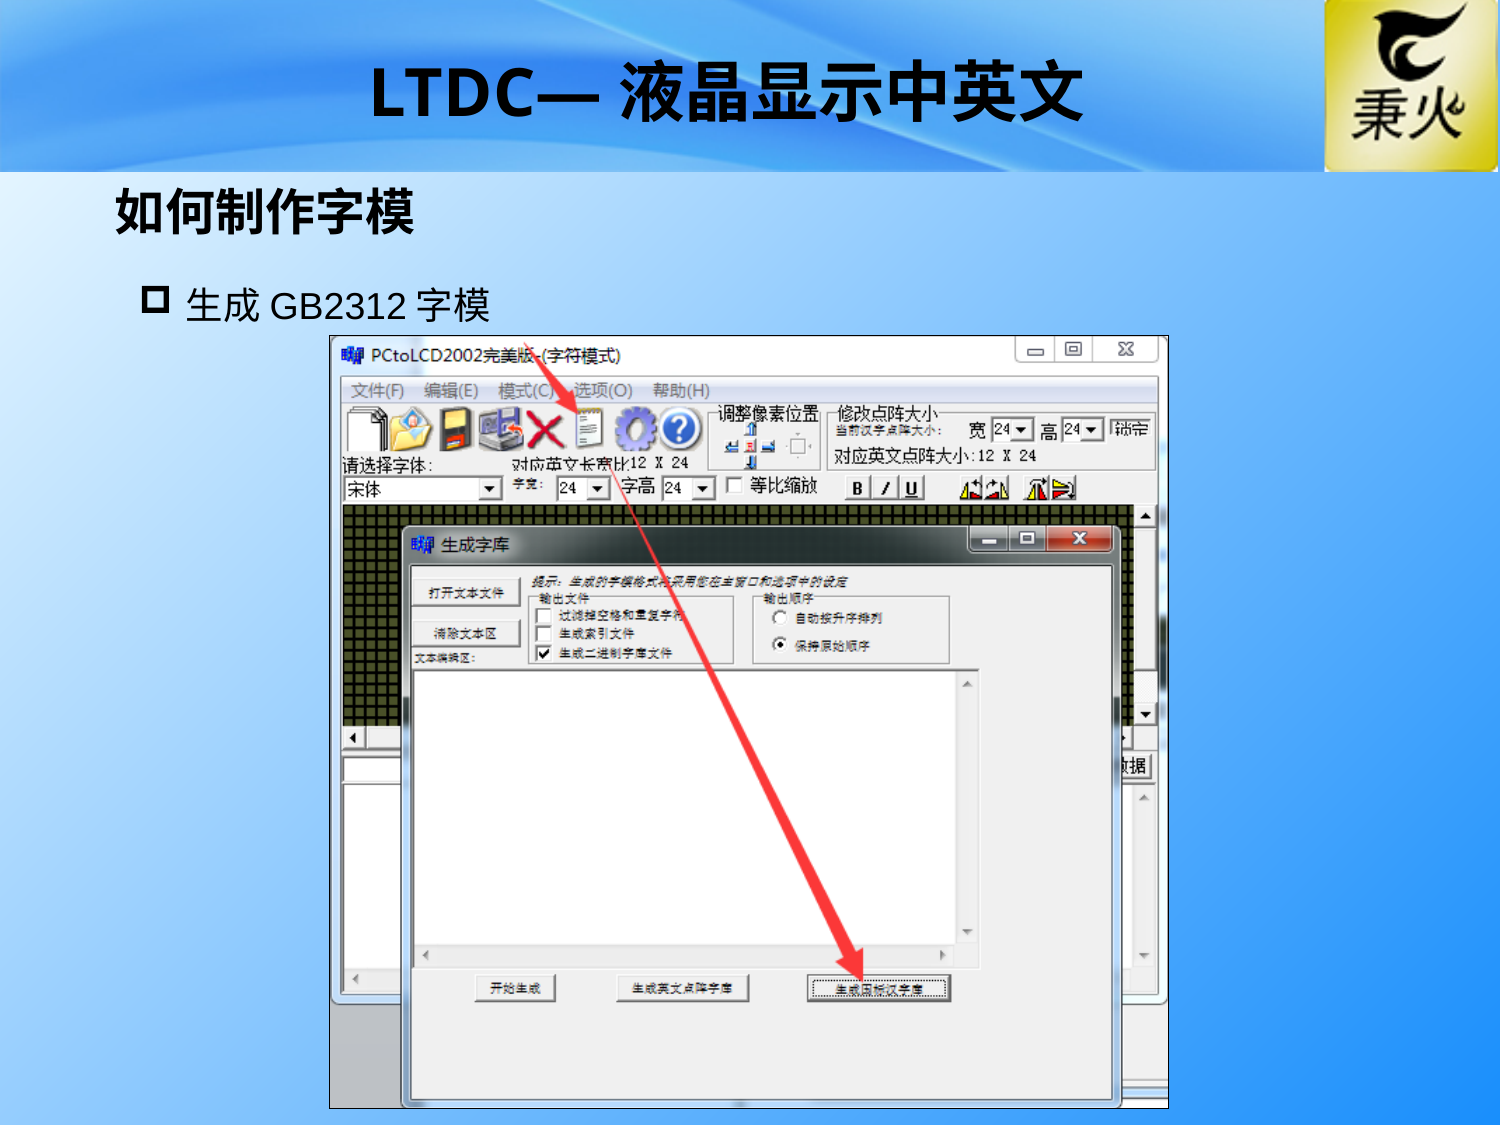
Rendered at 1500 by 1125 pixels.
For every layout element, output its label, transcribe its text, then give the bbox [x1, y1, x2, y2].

text_box 如何制作字模 [100, 180, 1359, 248]
picture [0, 0, 1498, 172]
picture [329, 334, 1169, 1109]
text_box 生成GB2312字模 [123, 274, 1400, 335]
